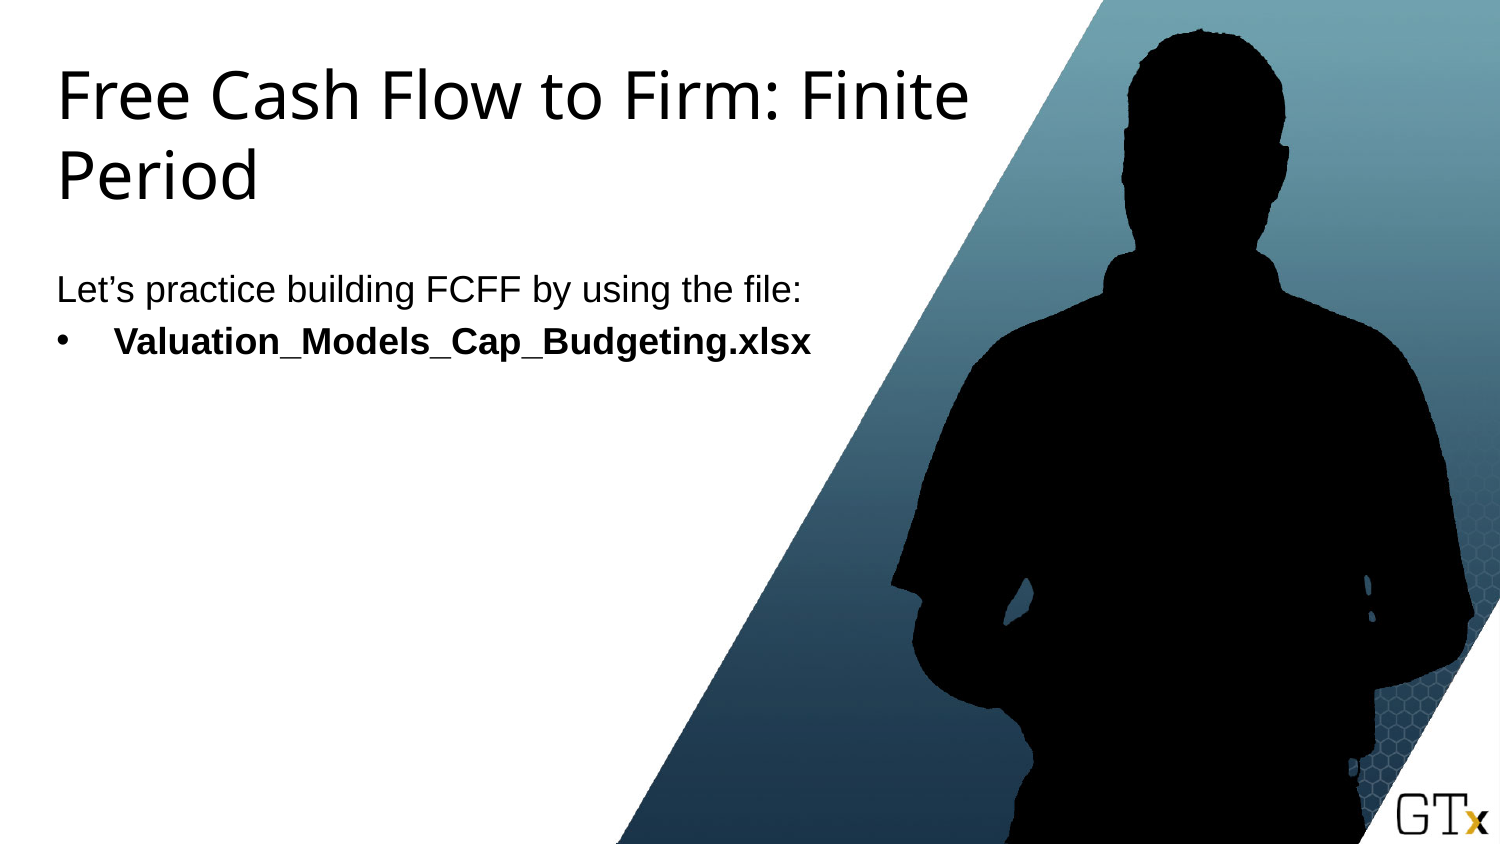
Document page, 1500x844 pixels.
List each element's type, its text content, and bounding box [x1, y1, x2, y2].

list Let’s practice building FCFF by using the file: Valuation_Models_Cap_Budgeting.xlsx [41, 257, 848, 842]
title Free Cash Flow to Firm: Finite Period [41, 45, 1056, 208]
picture [0, 0, 1500, 844]
